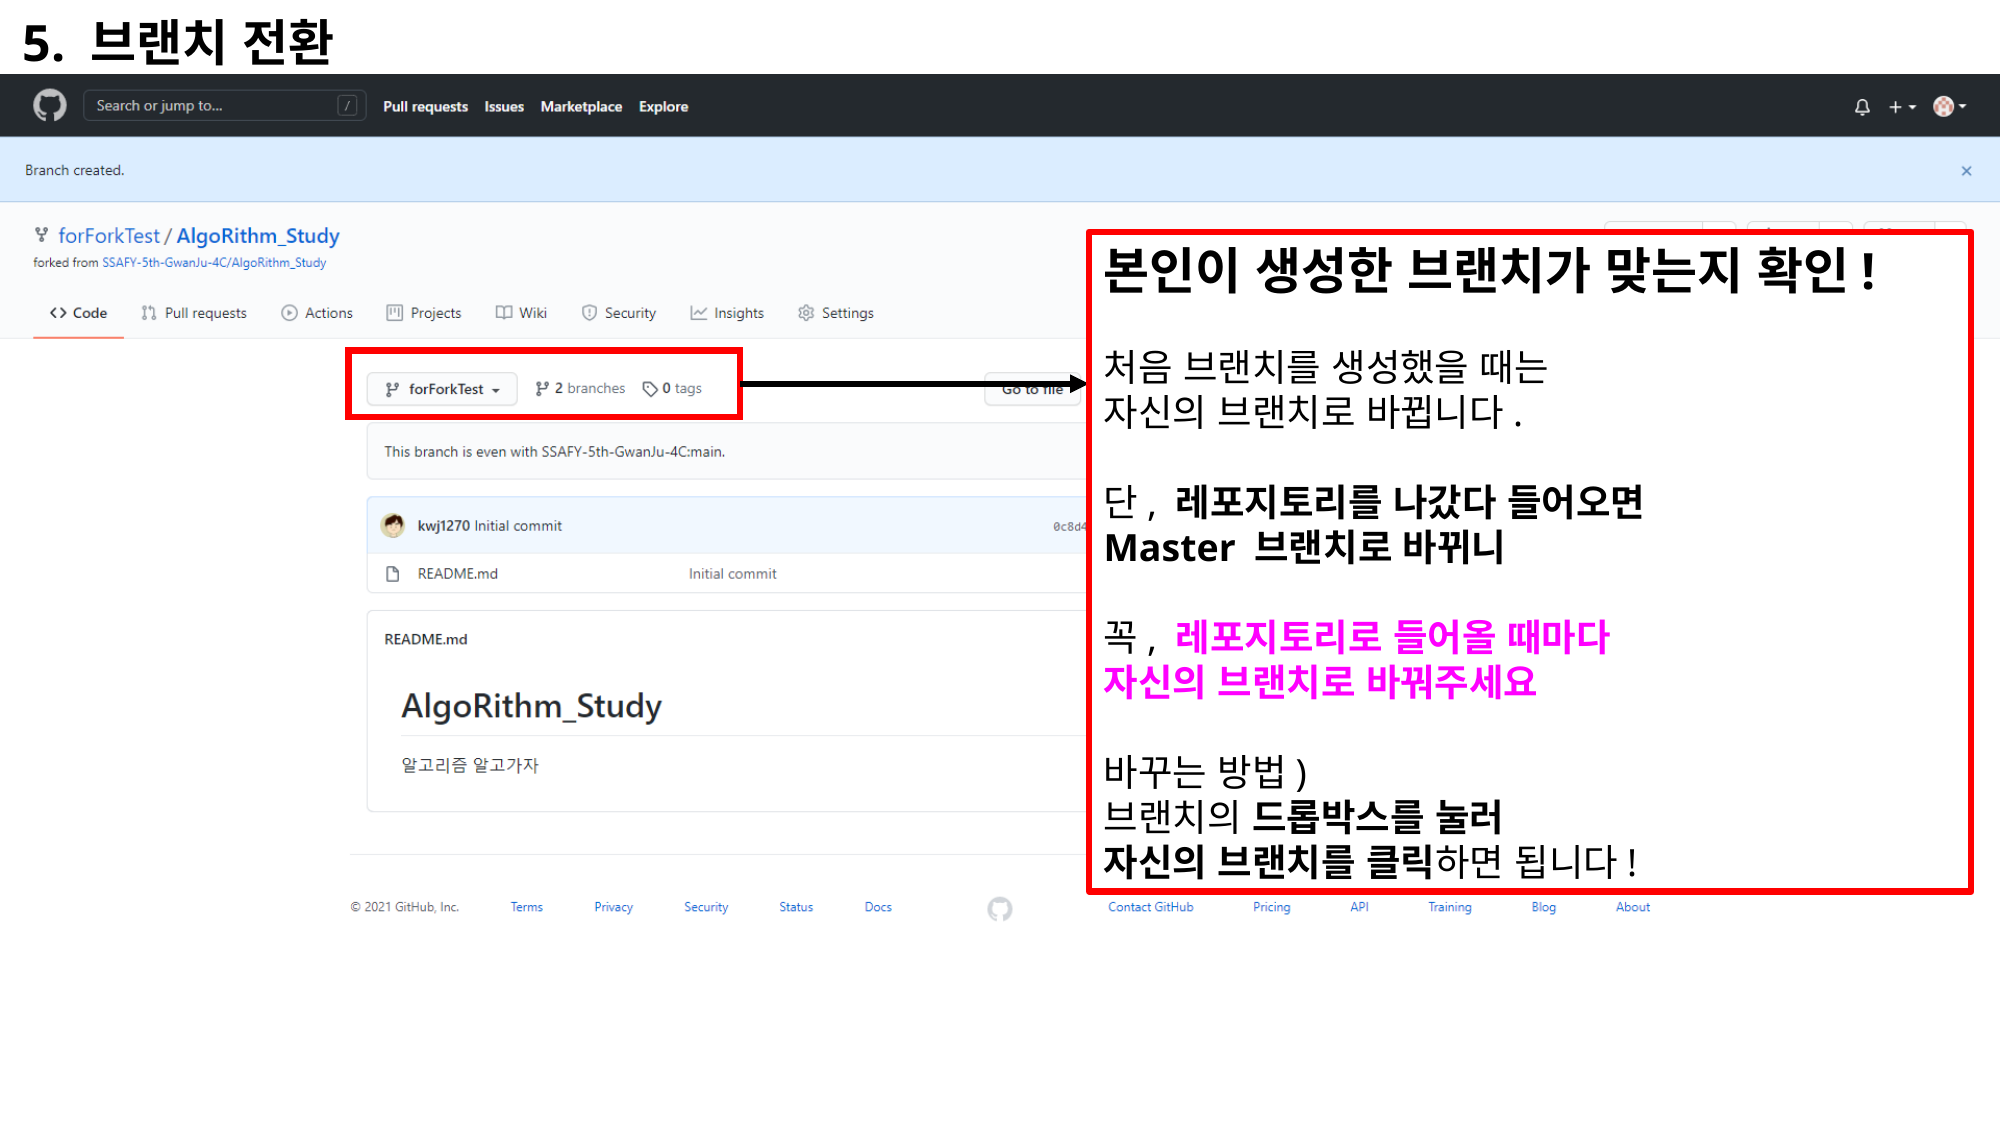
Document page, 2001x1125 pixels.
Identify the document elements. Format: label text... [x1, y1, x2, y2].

text_box 5. 브랜치 전환 [7, 4, 1345, 74]
picture [0, 74, 2000, 1050]
